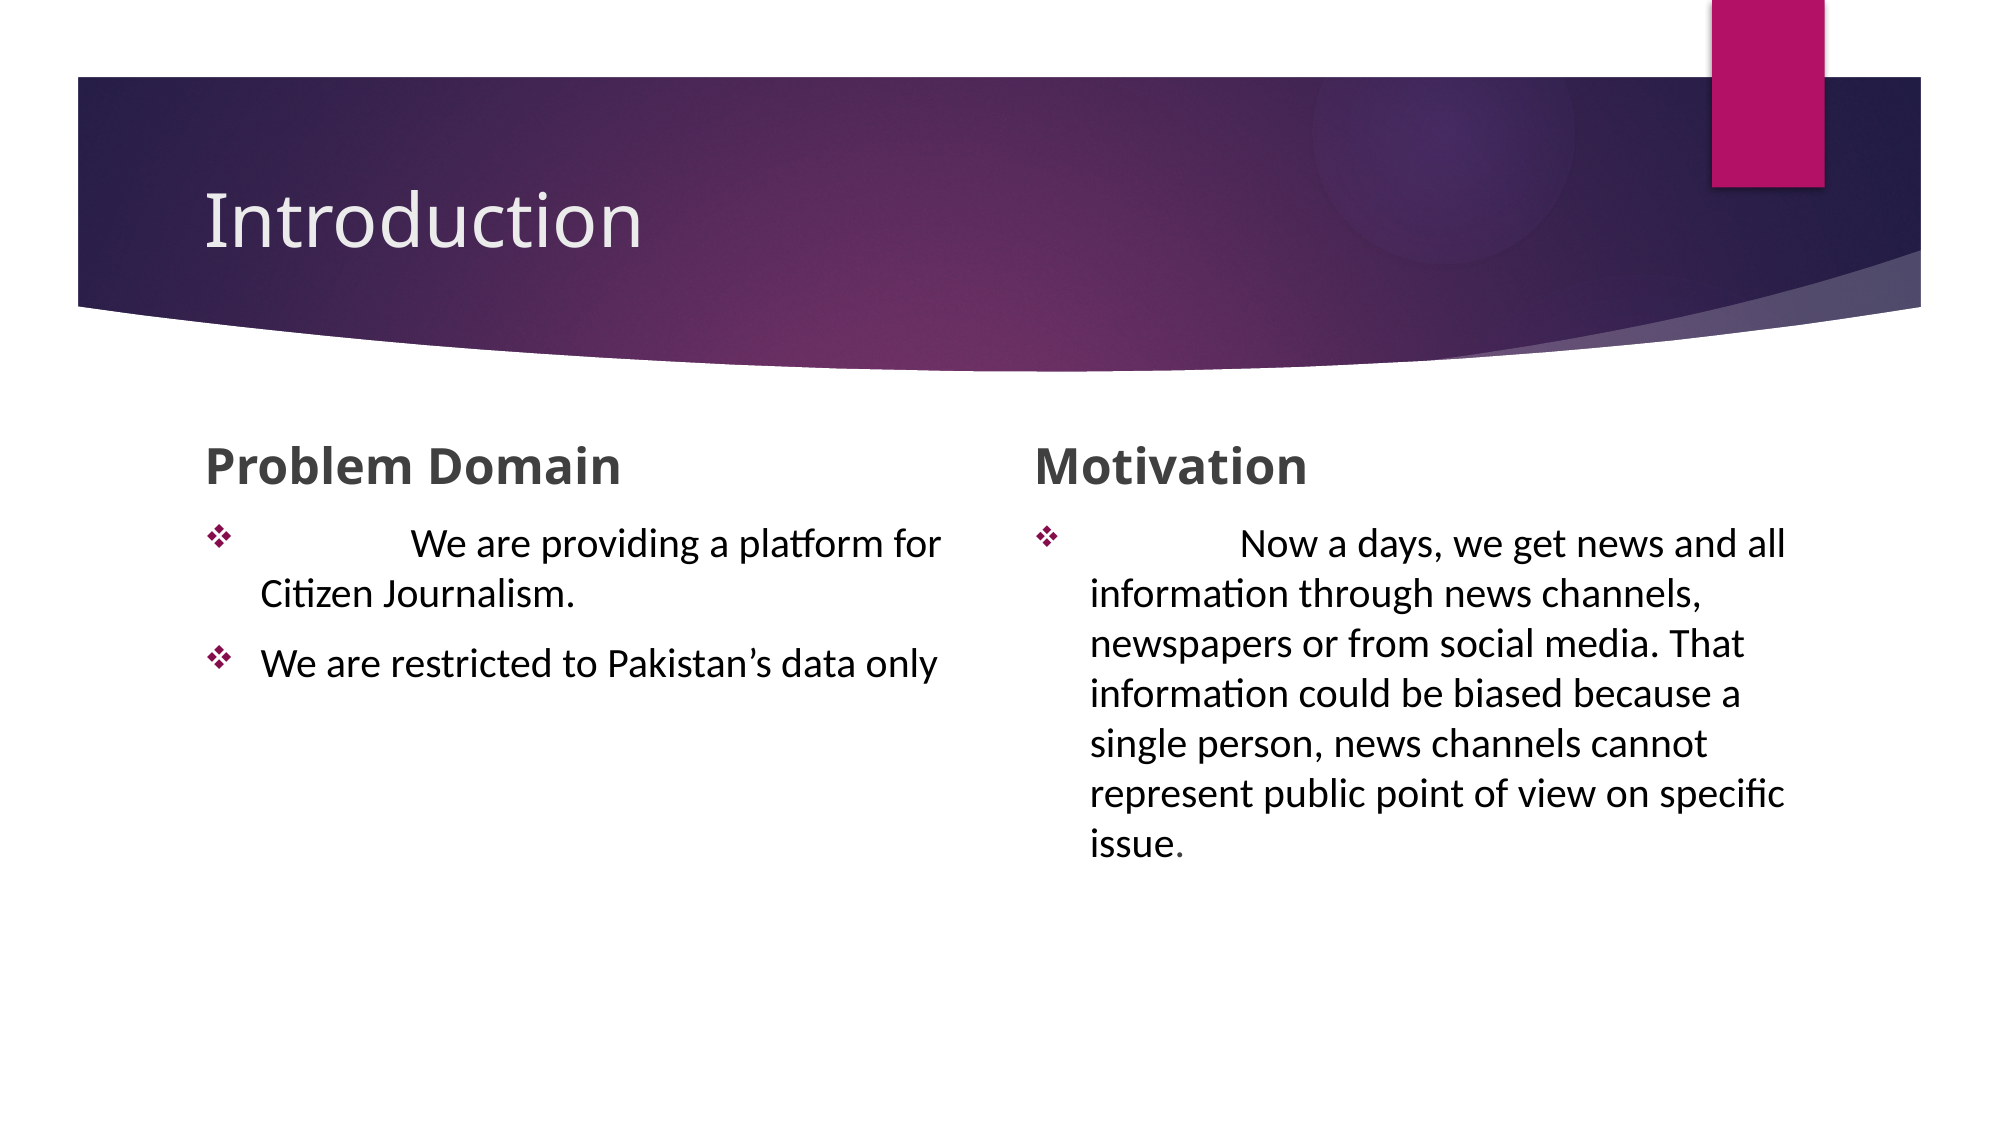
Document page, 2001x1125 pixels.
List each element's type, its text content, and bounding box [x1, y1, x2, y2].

list Motivation Now a days, we get news and all information through news channels, newspapers or from social media. That information could be biased because a single person, news channels cannot represent public point of view on specific issue. [1018, 427, 1810, 988]
list Problem Domain We are providing a platform for Citizen Journalism. We are restricted to Pakistan’s data only [189, 427, 981, 988]
title Introduction [189, 159, 1627, 276]
